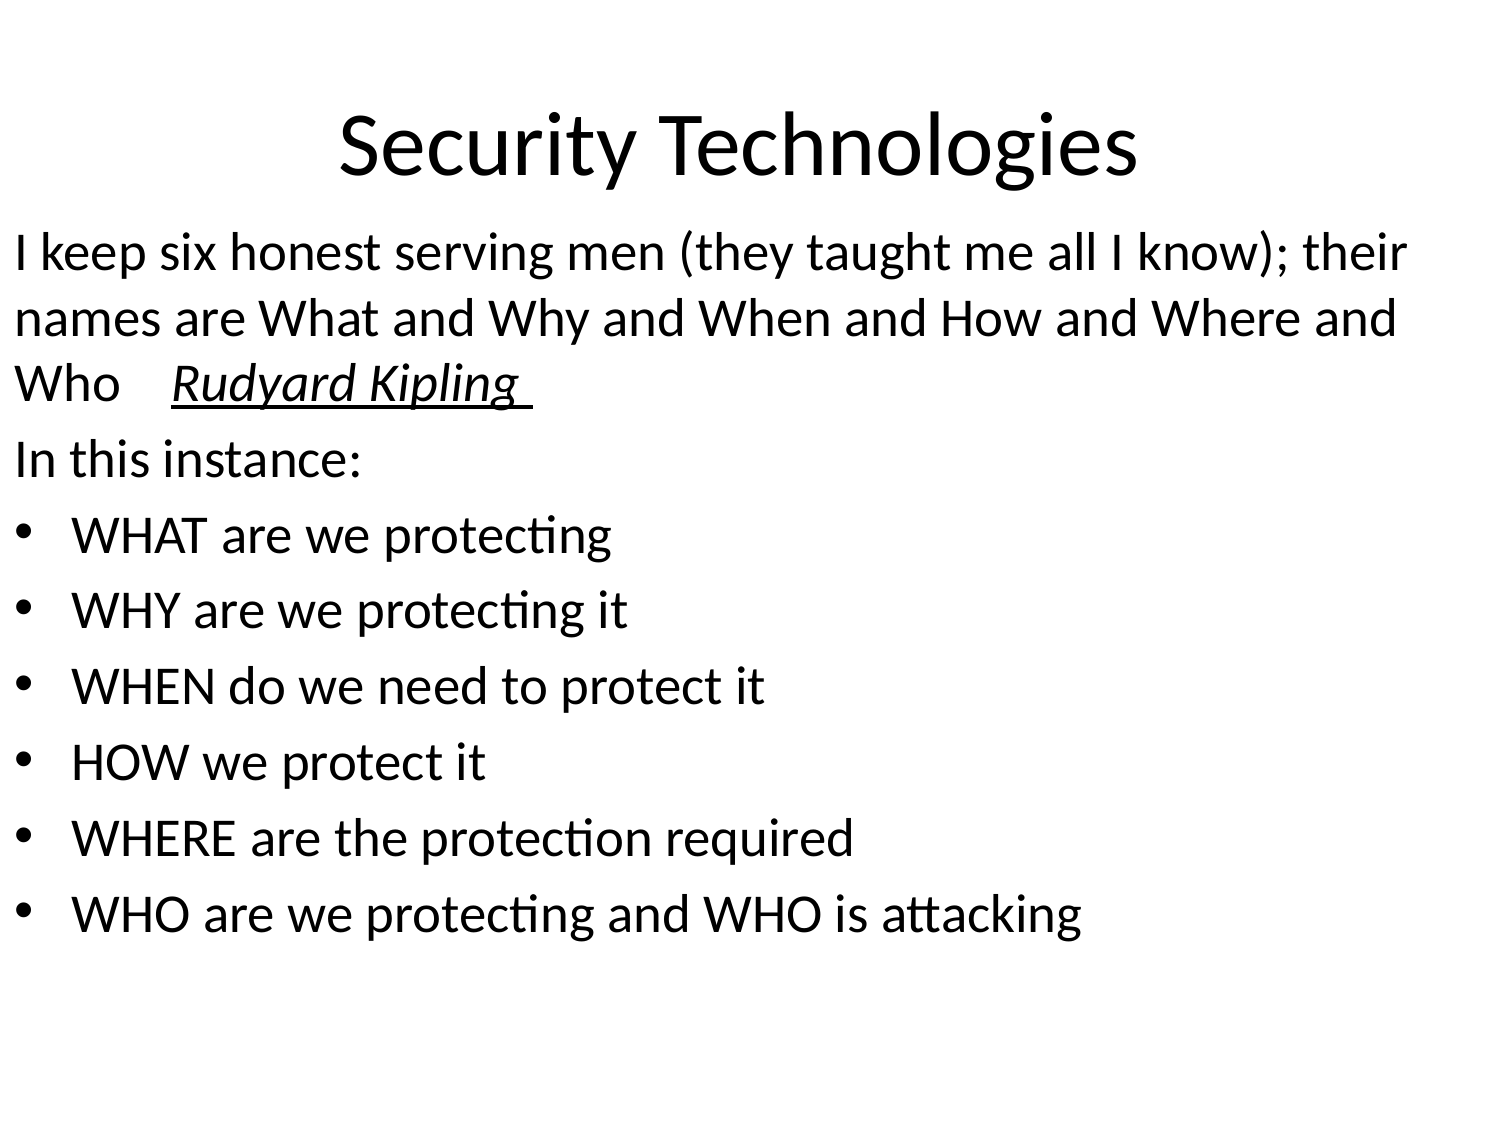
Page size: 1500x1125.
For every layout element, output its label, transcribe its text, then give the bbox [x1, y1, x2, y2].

list I keep six honest serving men (they taught me all I know); their names are What and Why and When and How and Where and Who Rudyard Kipling In this instance: WHAT are we protecting WHY are we protecting it WHEN do we need to protect it HOW we protect it WHERE are the protection required WHO are we protecting and WHO is attacking [0, 208, 1475, 951]
title Security Technologies [75, 45, 1425, 208]
